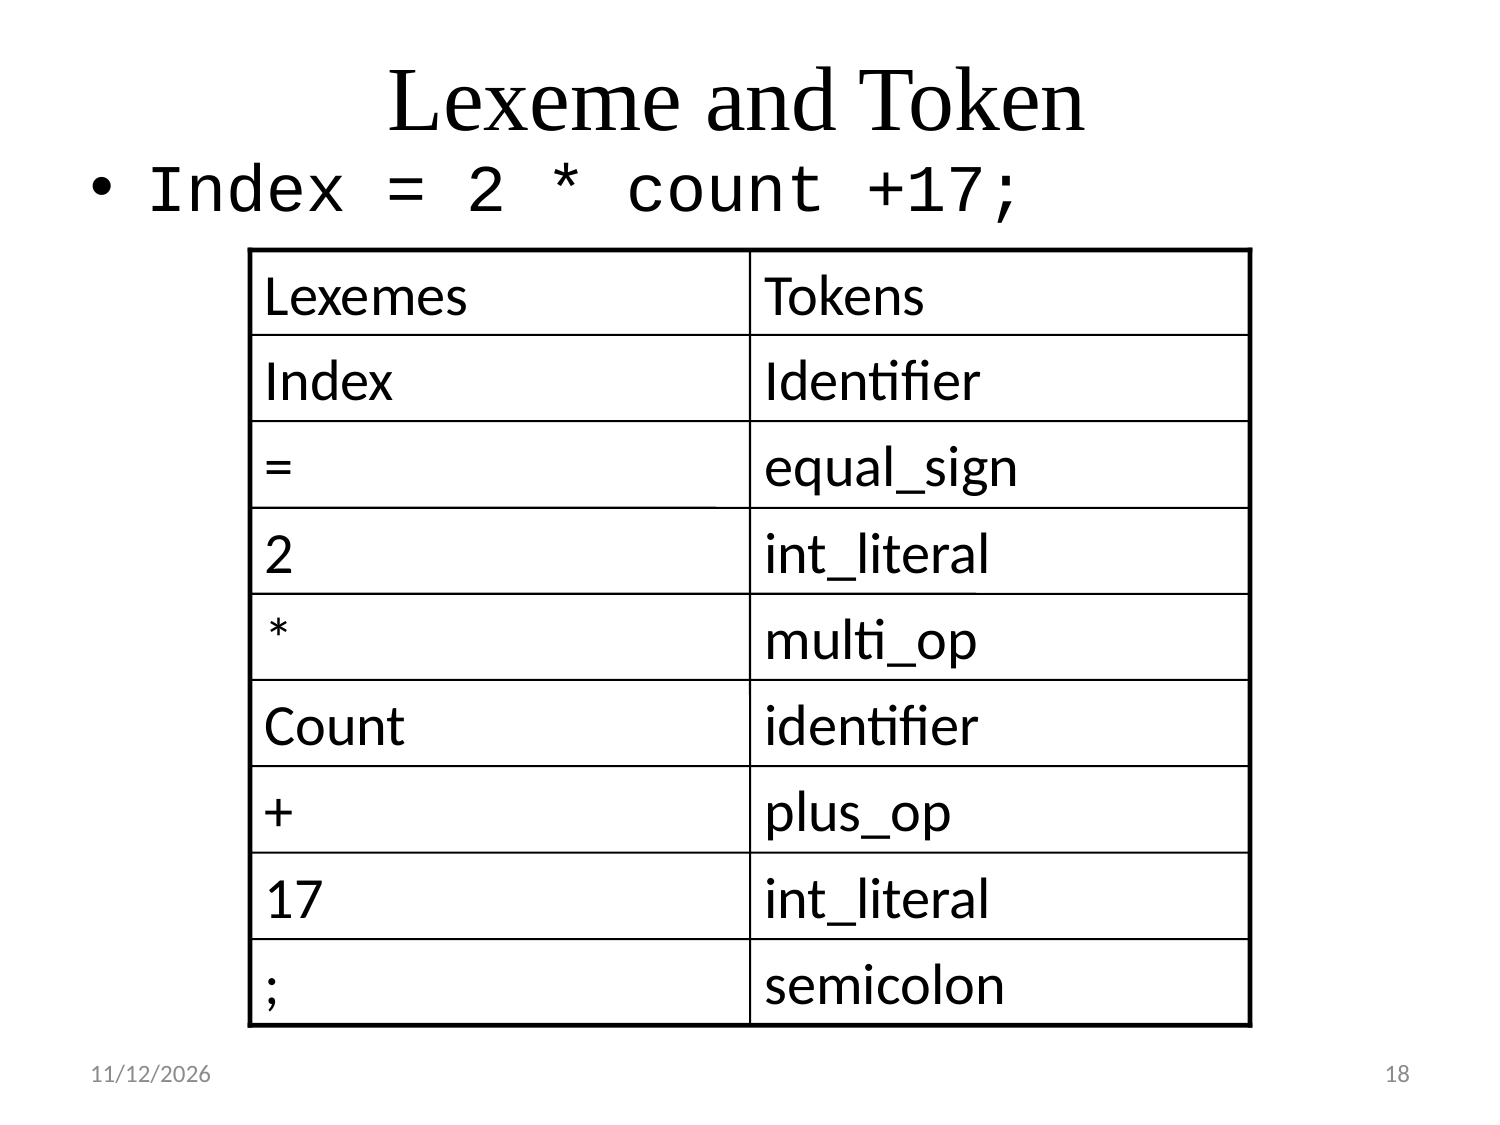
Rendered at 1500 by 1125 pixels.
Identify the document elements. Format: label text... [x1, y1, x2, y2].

slide_number 18 [1074, 1042, 1425, 1103]
list Index = 2 * count +17; [75, 137, 1425, 263]
title Lexeme and Token [62, 0, 1413, 188]
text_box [249, 249, 1251, 1026]
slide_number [75, 1042, 425, 1103]
